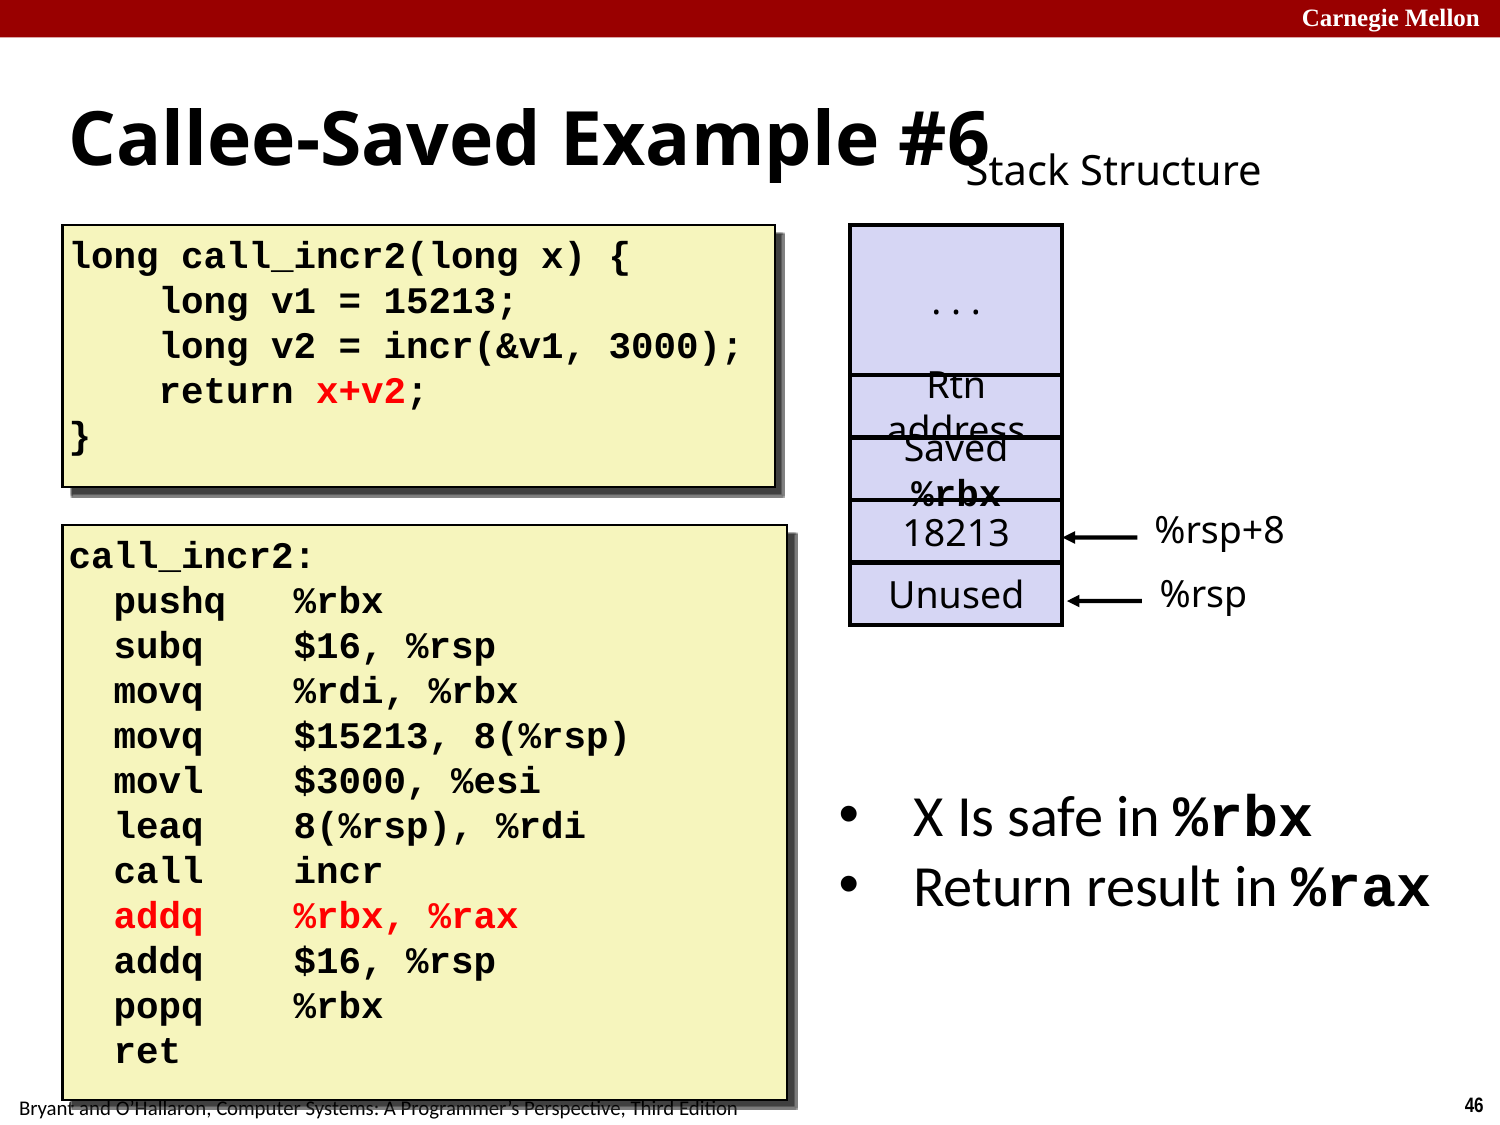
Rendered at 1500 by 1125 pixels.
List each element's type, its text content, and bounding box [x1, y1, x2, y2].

text_box Unused [849, 562, 1063, 625]
text_box long call_incr2(long x) { long v1 = 15213; long v2 = incr(&v1, 3000); return x+v2; } [62, 224, 775, 488]
text_box call_incr2: pushq %rbx subq $16, %rsp movq %rdi, %rbx movq $15213, 8(%rsp) movl $3000, %esi leaq 8(%rsp), %rdi call incr addq %rbx, %rax addq $16, %rsp popq %rbx ret [62, 525, 788, 1100]
text_box [1062, 531, 1138, 544]
text_box Stack Structure [959, 137, 1269, 200]
text_box Rtn address [849, 374, 1063, 437]
text_box %rsp+8 [1148, 499, 1292, 558]
text_box Saved %rbx [849, 437, 1063, 500]
text_box . . . [849, 224, 1063, 374]
text_box X Is safe in %rbx Return result in %rax [823, 770, 1476, 926]
title Callee-Saved Example #6 [62, 41, 1438, 230]
text_box 18213 [849, 500, 1063, 562]
text_box [1066, 594, 1142, 608]
text_box %rsp [1153, 563, 1254, 621]
